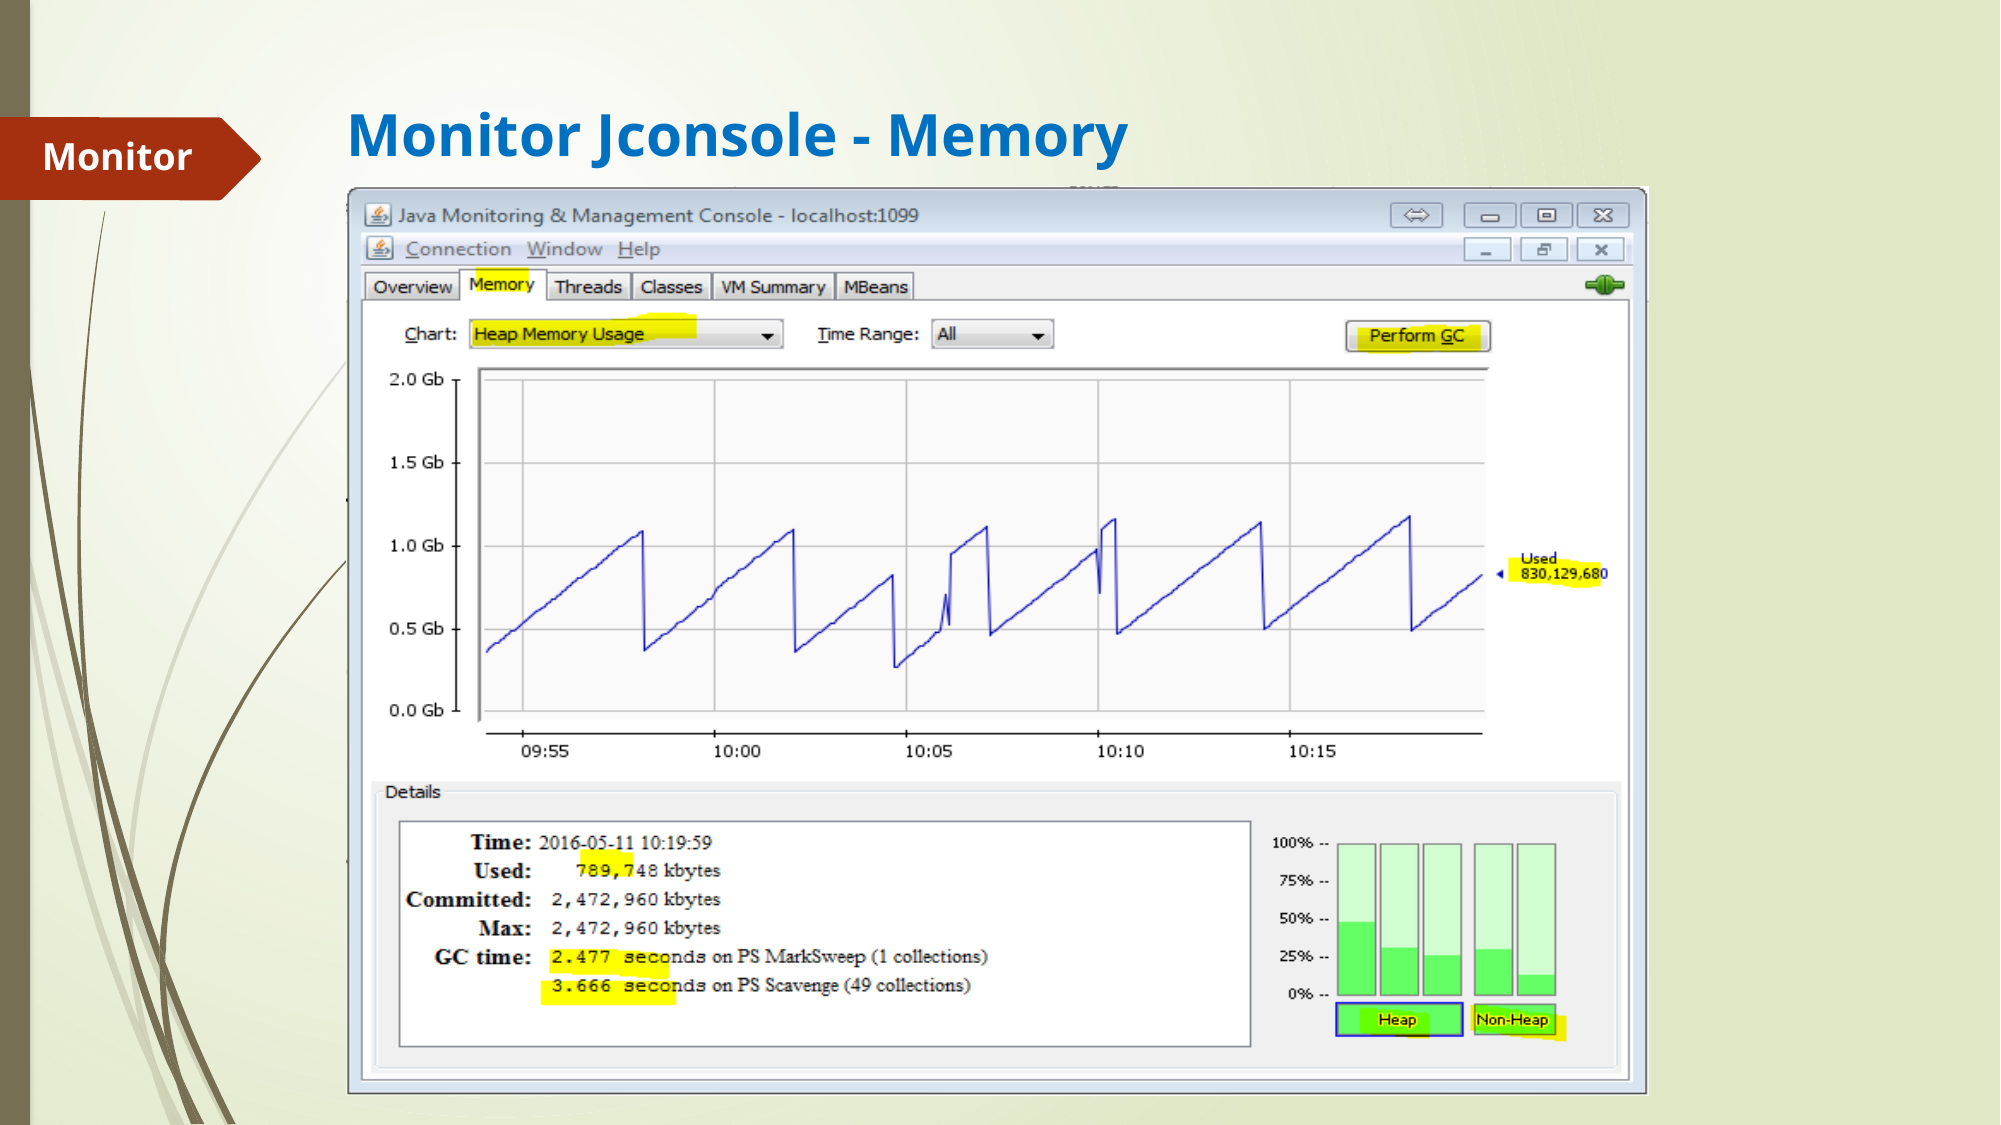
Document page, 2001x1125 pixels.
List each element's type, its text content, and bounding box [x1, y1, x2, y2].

text_box Monitor [27, 125, 257, 186]
text_box Monitor Jconsole - Memory [257, 90, 1552, 221]
picture [345, 186, 1649, 1096]
